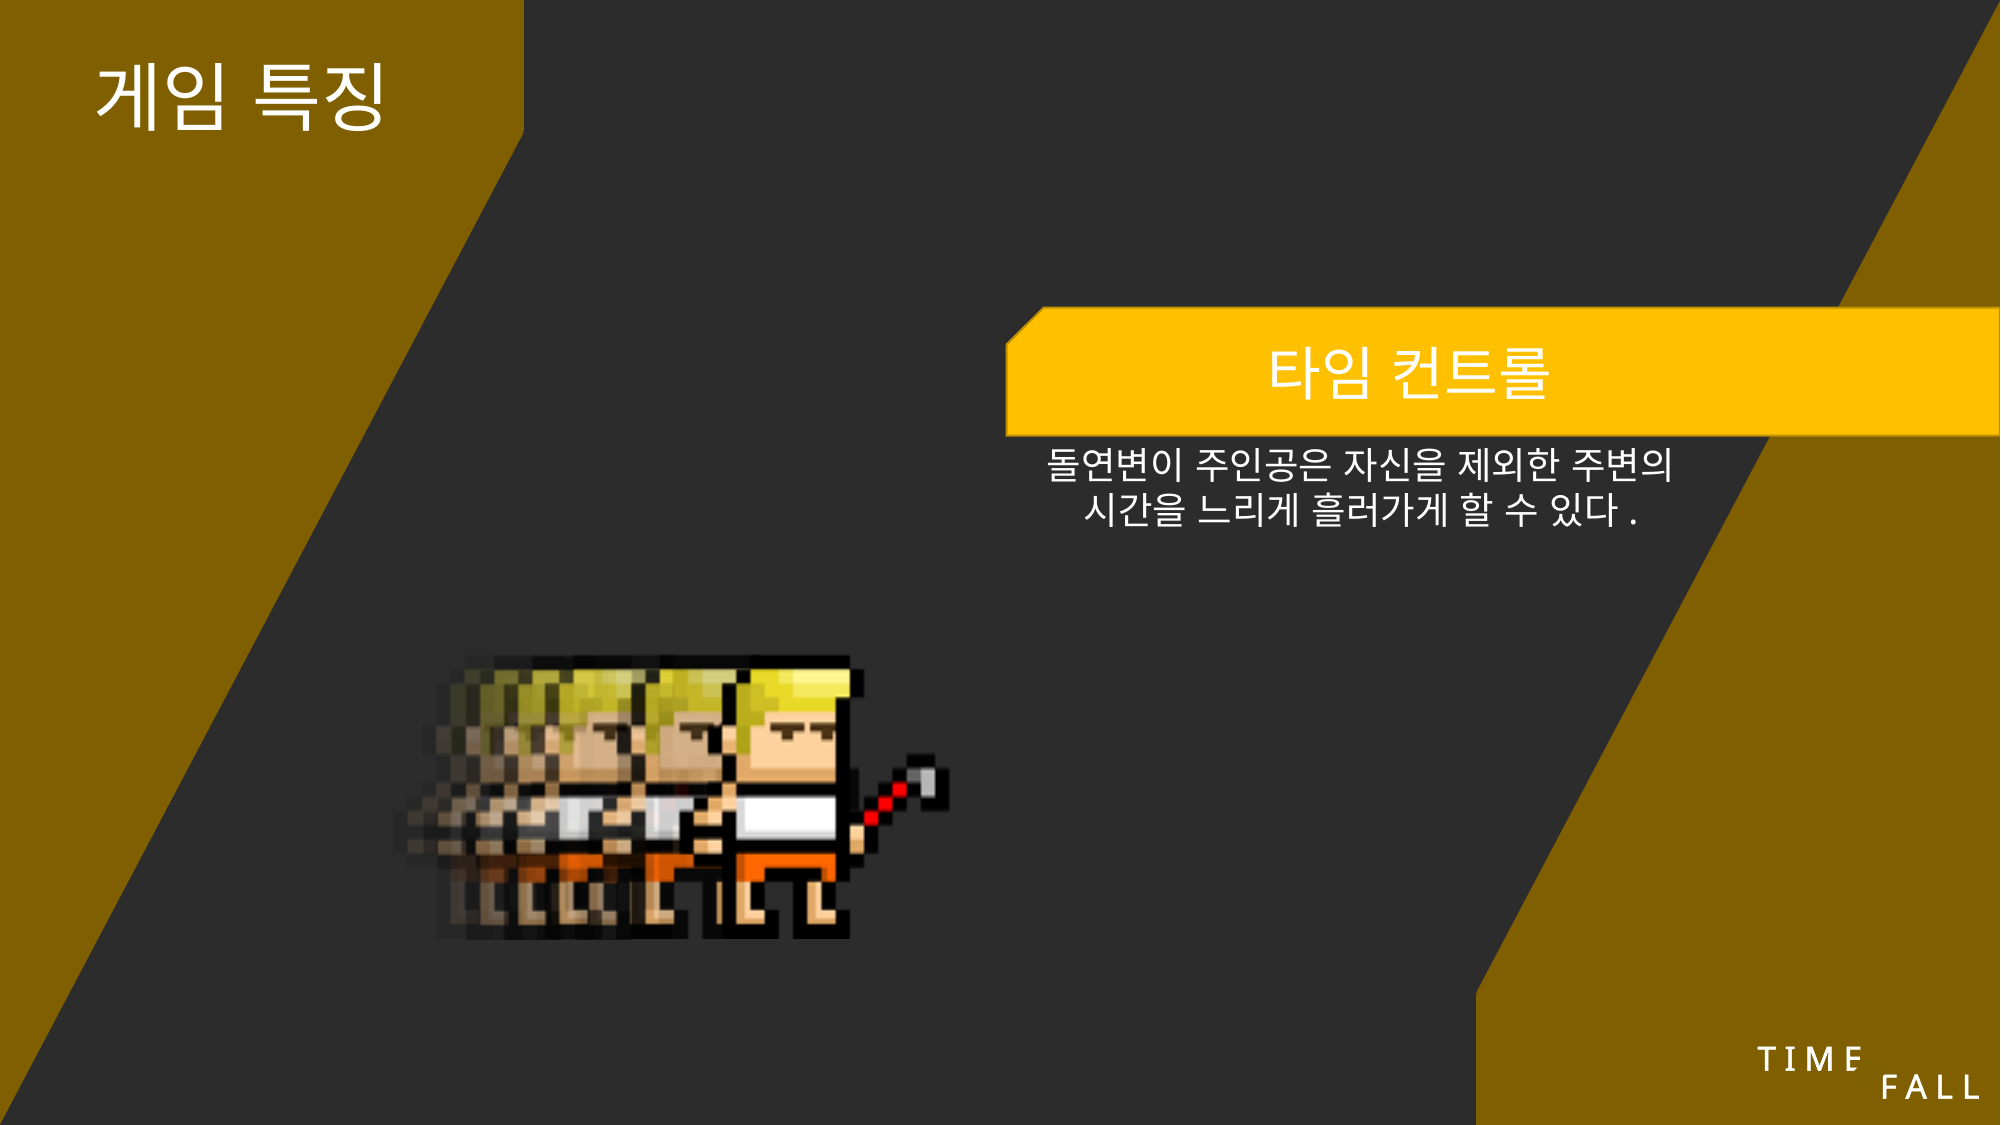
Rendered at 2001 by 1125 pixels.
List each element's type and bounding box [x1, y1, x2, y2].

text_box [1006, 307, 2000, 436]
text_box [366, 628, 1007, 940]
text_box [1736, 1021, 2000, 1121]
text_box [0, 0, 2000, 1125]
